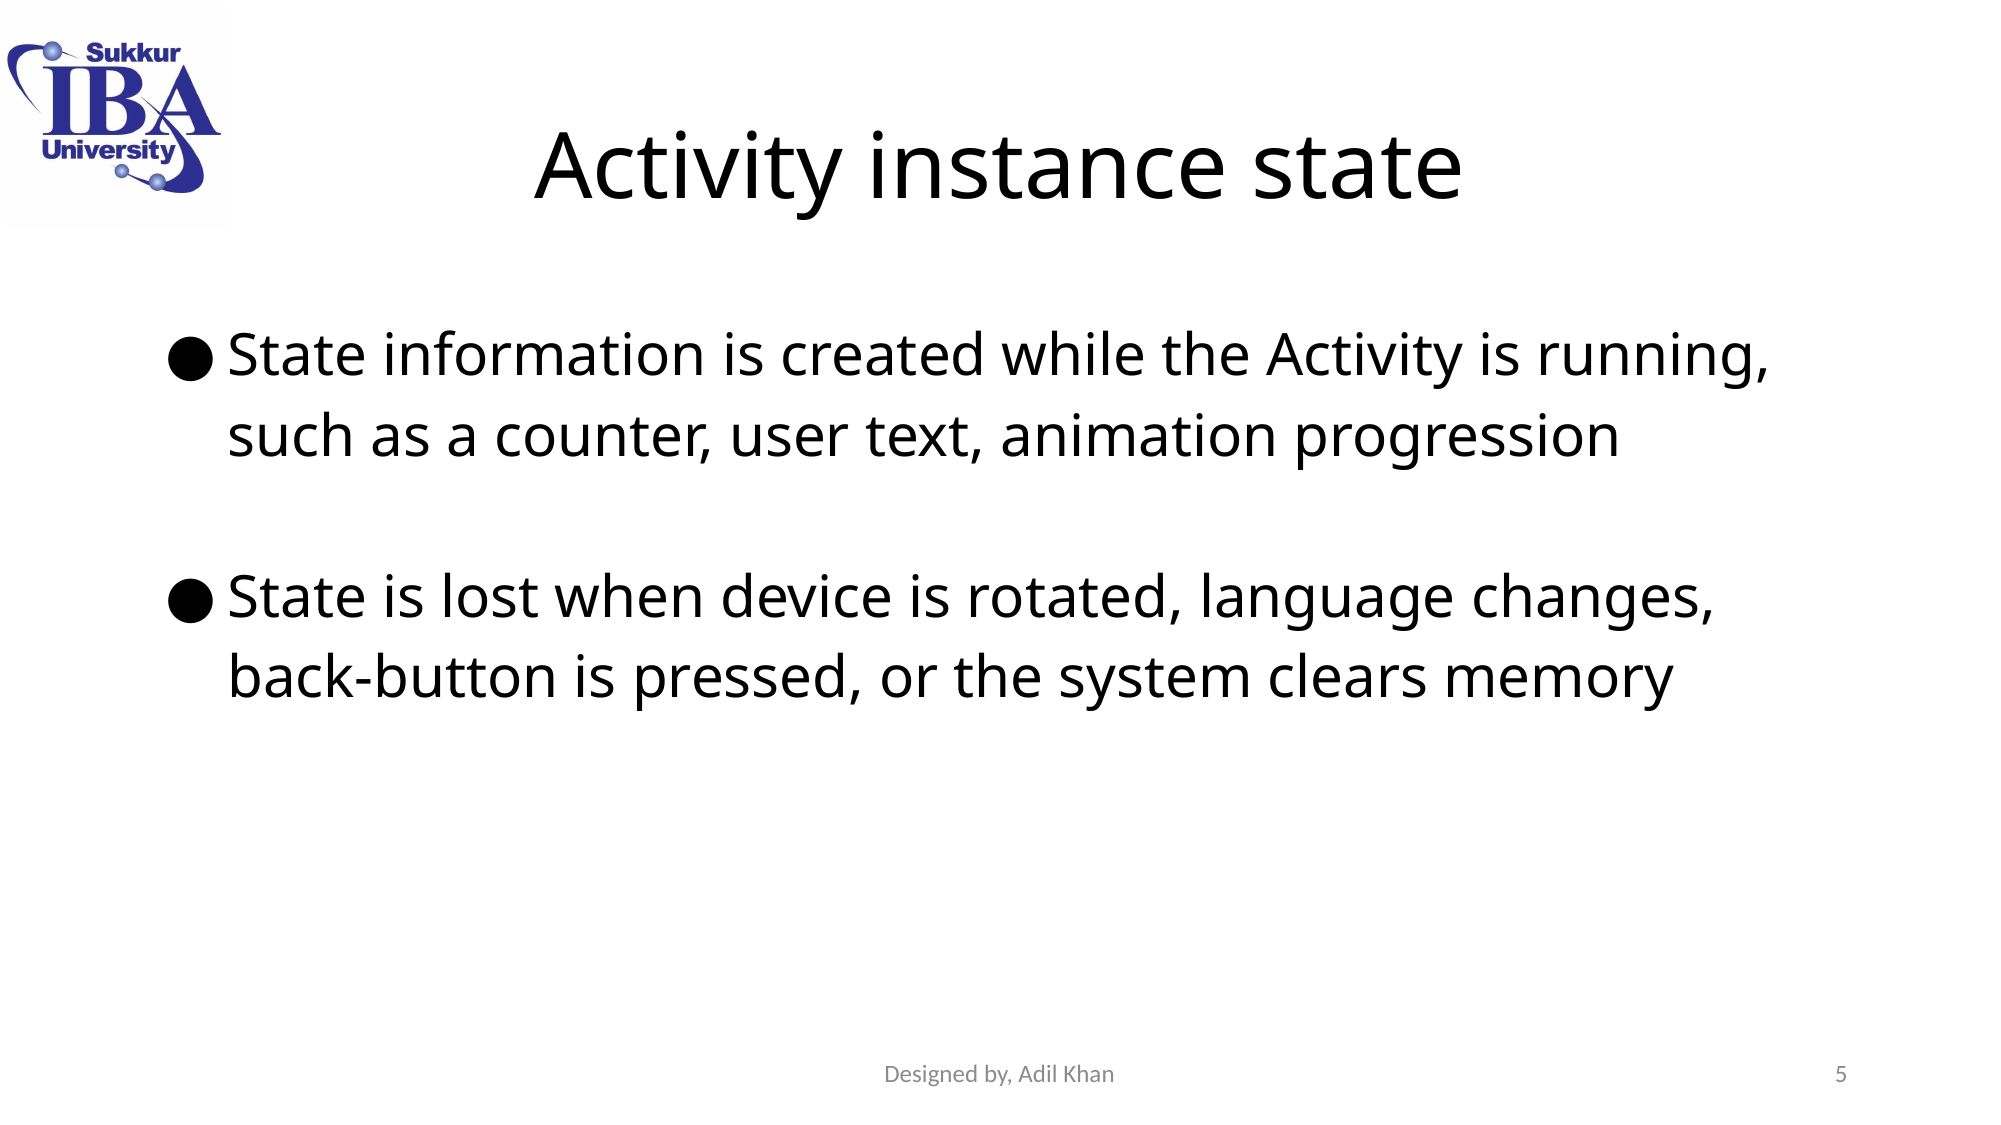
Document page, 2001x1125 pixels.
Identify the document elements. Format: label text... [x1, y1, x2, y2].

picture [1, 4, 227, 230]
title Activity instance state [137, 59, 1863, 278]
footer Designed by, Adil Khan [662, 1042, 1338, 1103]
list State information is created while the Activity is running, such as a counter, user text, animation progression State is lost when device is rotated, language changes, back-button is pressed, or the system clears memory [137, 299, 1863, 1014]
slide_number 5 [1412, 1042, 1863, 1103]
